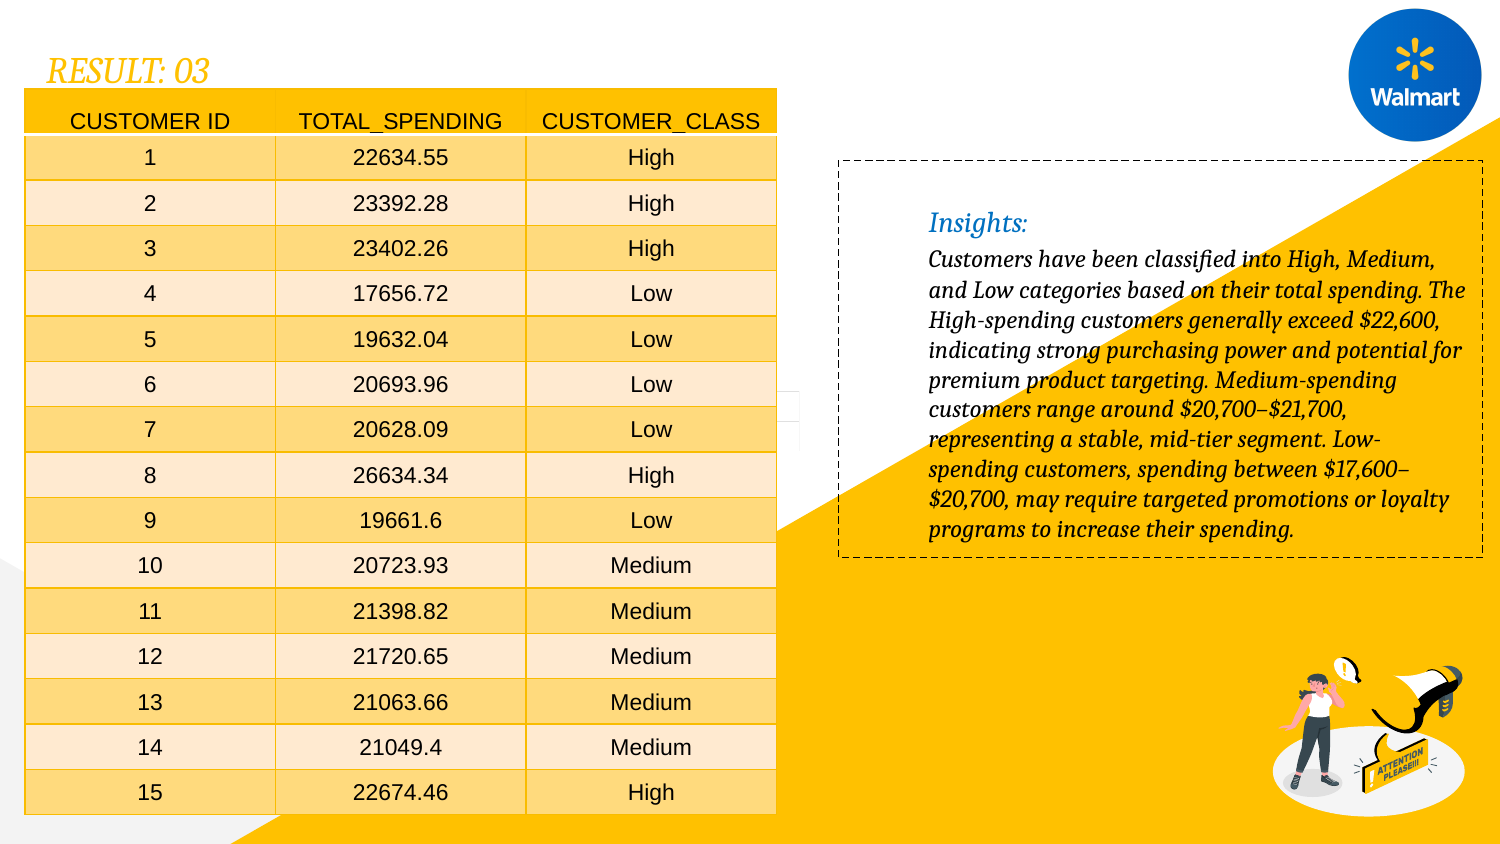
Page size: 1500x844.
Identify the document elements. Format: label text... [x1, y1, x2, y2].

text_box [1272, 656, 1465, 817]
table_cell Medium [527, 634, 776, 678]
table_cell High [527, 226, 776, 270]
table_cell 2 [26, 181, 275, 225]
table_cell Medium [527, 679, 776, 723]
table_cell 5 [26, 317, 275, 361]
table_cell 21398.82 [276, 589, 525, 633]
table_cell 15 [26, 770, 275, 814]
table_cell 20693.96 [276, 362, 525, 406]
table_cell 22674.46 [276, 770, 525, 814]
table_cell 26634.34 [276, 453, 525, 497]
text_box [685, 350, 764, 427]
table_cell 21063.66 [276, 679, 525, 723]
table_header TOTAL_SPENDING [276, 90, 525, 133]
table_cell 12 [26, 634, 275, 678]
table_cell High [527, 136, 776, 179]
table_cell Medium [527, 725, 776, 769]
table_cell 14 [26, 725, 275, 769]
table_cell Medium [527, 543, 776, 587]
table_cell 11 [26, 589, 275, 633]
table_cell 23402.26 [276, 226, 525, 270]
picture [1347, 7, 1484, 143]
table_cell 6 [26, 362, 275, 406]
table_cell 21049.4 [276, 725, 525, 769]
table_cell 8 [26, 453, 275, 497]
table_cell High [527, 453, 776, 497]
table_cell Low [527, 498, 776, 542]
table_cell Low [527, 362, 680, 406]
table_cell Low [768, 362, 776, 389]
table_cell 21720.65 [276, 634, 525, 678]
table_cell 4 [26, 271, 275, 315]
table_cell 19661.6 [276, 498, 525, 542]
table_cell 3 [26, 226, 275, 270]
text_box RESULT: 03 [31, 30, 438, 88]
table_cell Low [527, 317, 776, 361]
table_cell 23392.28 [276, 181, 525, 225]
table_cell 10 [26, 543, 275, 587]
table_cell Low [527, 271, 776, 315]
table_cell 20723.93 [276, 543, 525, 587]
table_cell Medium [527, 589, 776, 633]
table_cell 17656.72 [276, 271, 525, 315]
table_cell 20628.09 [276, 407, 525, 451]
table_cell High [527, 181, 776, 225]
table_cell 7 [26, 407, 275, 451]
table_cell 22634.55 [276, 136, 525, 179]
table_cell Low [527, 407, 693, 451]
table_cell 1 [26, 136, 275, 179]
text_box Insights: Customers have been classified into High, Medium, and Low categories based on their total spending. The High-spending customers generally exceed $22,600, indicating strong purchasing power and potential for premium product targeting. Medium-spending customers range around $20,700–$21,700, representing a stable, mid-tier segment. Low-spending customers, spending between $17,600–$20,700, may require targeted promotions or loyalty programs to increase their spending. [838, 160, 1483, 558]
table_cell 13 [26, 679, 275, 723]
table_header CUSTOMER_CLASS [527, 90, 776, 133]
table_cell 19632.04 [276, 317, 525, 361]
table_cell High [527, 770, 776, 814]
table_cell 9 [26, 498, 275, 542]
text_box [698, 390, 801, 453]
table_header CUSTOMER ID [26, 90, 275, 133]
